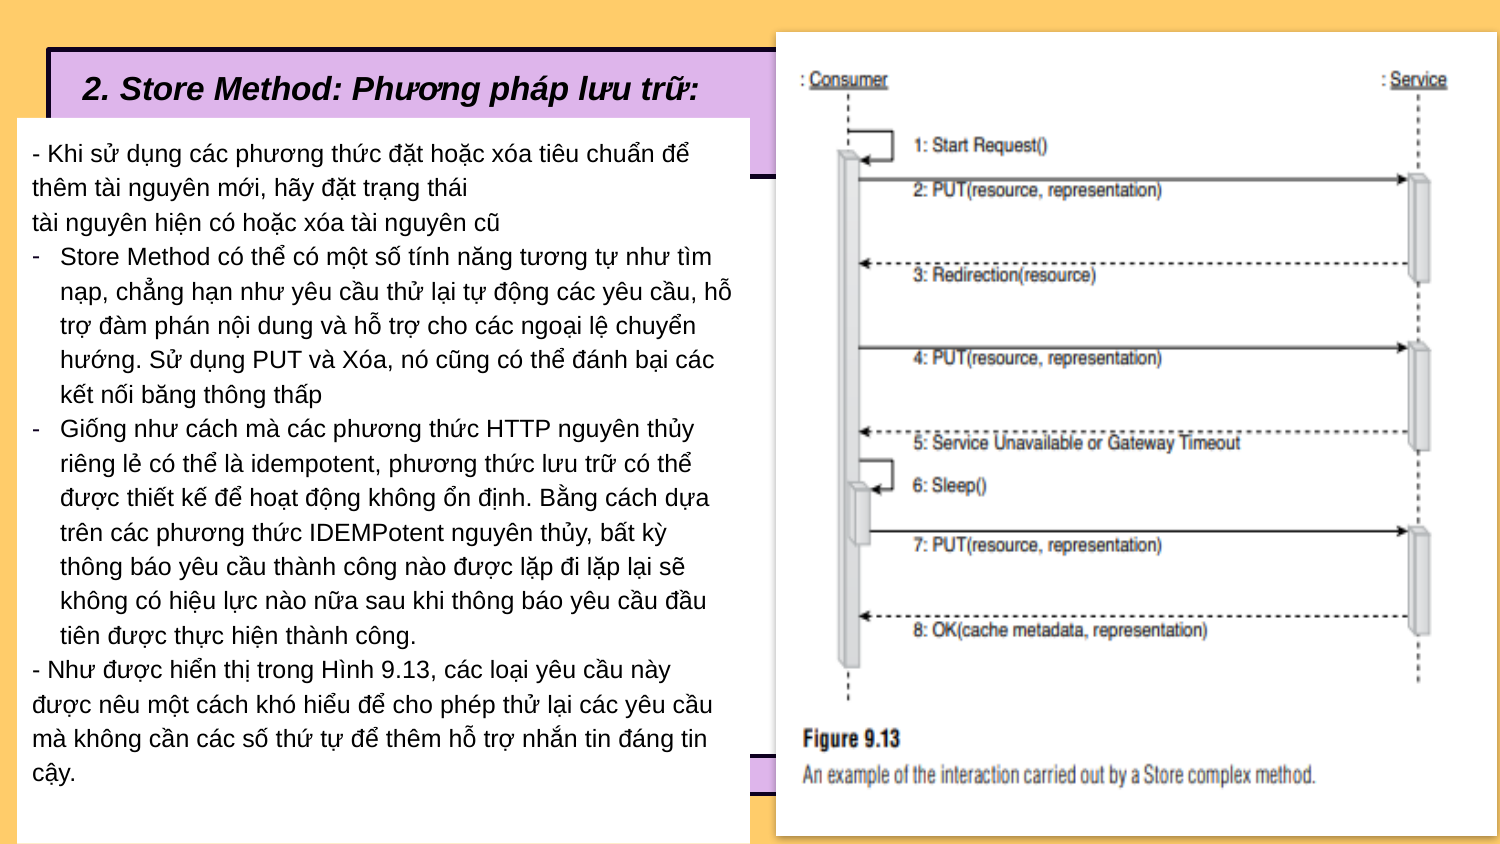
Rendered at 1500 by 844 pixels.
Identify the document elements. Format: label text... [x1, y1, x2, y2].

picture [790, 45, 1484, 823]
text_box - Khi sử dụng các phương thức đặt hoặc xóa tiêu chuẩn để thêm tài nguyên mới, hãy đặt trạng thái tài nguyên hiện có hoặc xóa tài nguyên cũ Store Method có thể có một số tính năng tương tự như tìm nạp, chẳng hạn như yêu cầu thử lại tự động các yêu cầu, hỗ trợ đàm phán nội dung và hỗ trợ cho các ngoại lệ chuyển hướng. Sử dụng PUT và Xóa, nó cũng có thể đánh bại các kết nối băng thông thấp Giống như cách mà các phương thức HTTP nguyên thủy riêng lẻ có thể là idempotent, phương thức lưu trữ có thể được thiết kế để hoạt động không ổn định. Bằng cách dựa trên các phương thức IDEMPotent nguyên thủy, bất kỳ thông báo yêu cầu thành công nào được lặp đi lặp lại sẽ không có hiệu lực nào nữa sau khi thông báo yêu cầu đầu tiên được thực hiện thành công. - Như được hiển thị trong Hình 9.13, các loại yêu cầu này được nêu một cách khó hiểu để cho phép thử lại các yêu cầu mà không cần các số thứ tự để thêm hỗ trợ nhắn tin đáng tin cậy. [17, 117, 750, 844]
title 2. Store Method: Phương pháp lưu trữ: [67, 46, 771, 118]
